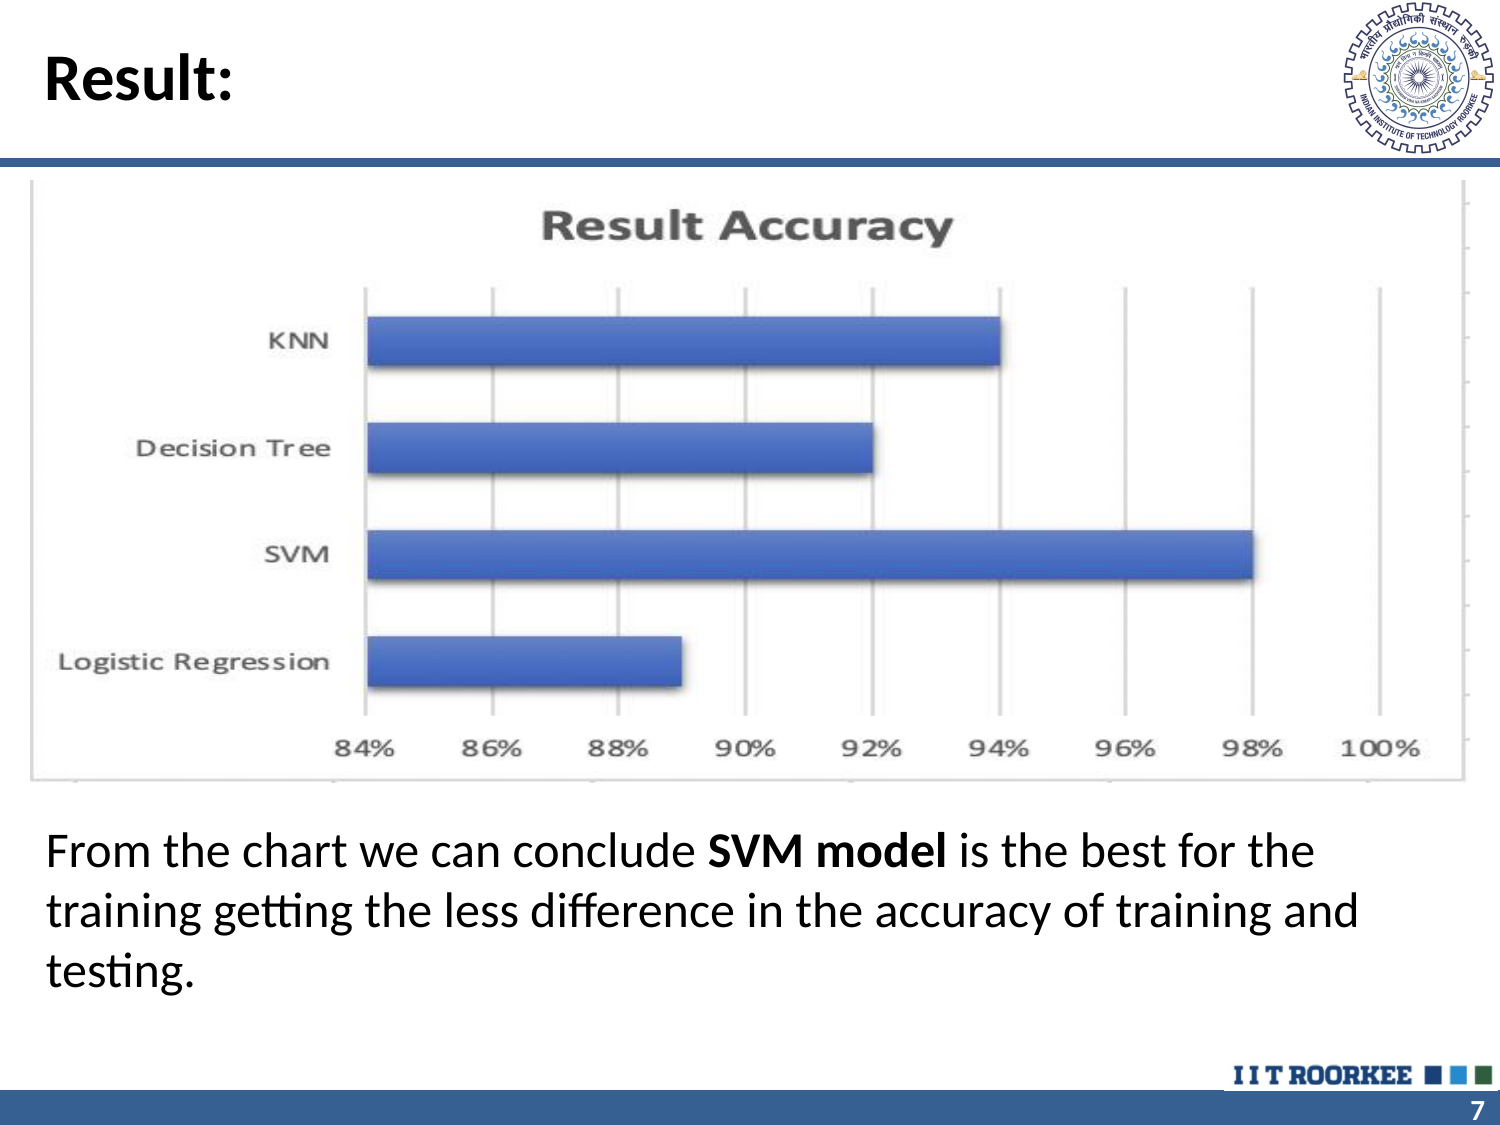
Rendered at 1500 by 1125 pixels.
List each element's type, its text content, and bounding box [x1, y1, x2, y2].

title Result: [29, 33, 1185, 125]
picture [30, 179, 1470, 783]
picture [1339, 0, 1500, 158]
picture [1224, 1057, 1498, 1091]
list From the chart we can conclude SVM model is the best for the training getting the less difference in the accuracy of training and testing. [30, 789, 1470, 1037]
